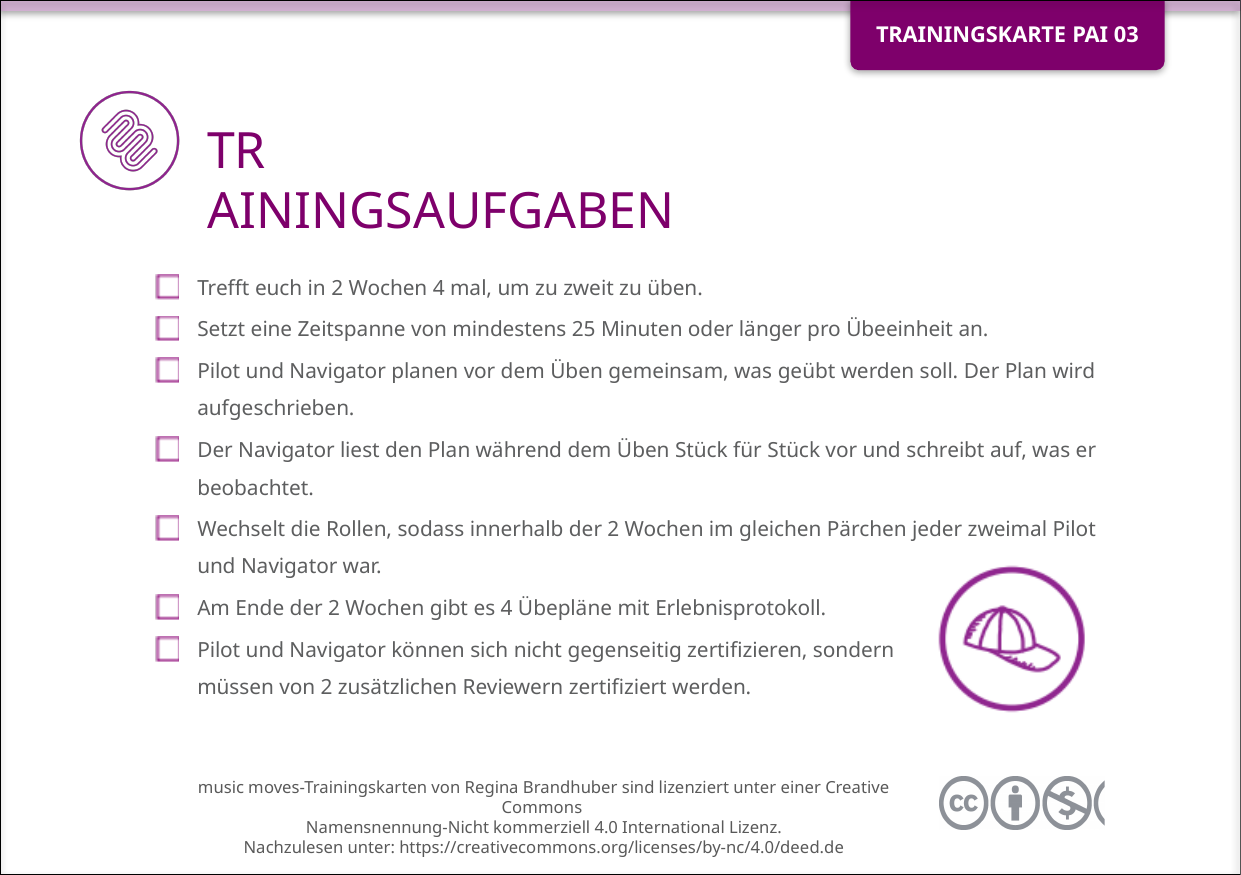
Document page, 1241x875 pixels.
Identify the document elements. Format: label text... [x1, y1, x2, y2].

picture [939, 776, 1105, 832]
list Trefft euch in 2 Wochen 4 mal, um zu zweit zu üben. Setzt eine Zeitspanne von mindestens 25 Minuten oder länger pro Übeeinheit an. Pilot und Navigator planen vor dem Üben gemeinsam, was geübt werden soll. Der Plan wird aufgeschrieben. Der Navigator liest den Plan während dem Üben Stück für Stück vor und schreibt auf, was er beobachtet. Wechselt die Rollen, sodass innerhalb der 2 Wochen im gleichen Pärchen jeder zweimal Pilot und Navigator war. Am Ende der 2 Wochen gibt es 4 Übepläne mit Erlebnisprotokoll. Pilot und Navigator können sich nicht gegenseitig zertifizieren, sondern müssen von 2 zusätzlichen Reviewern zertifiziert werden. [140, 255, 1128, 770]
